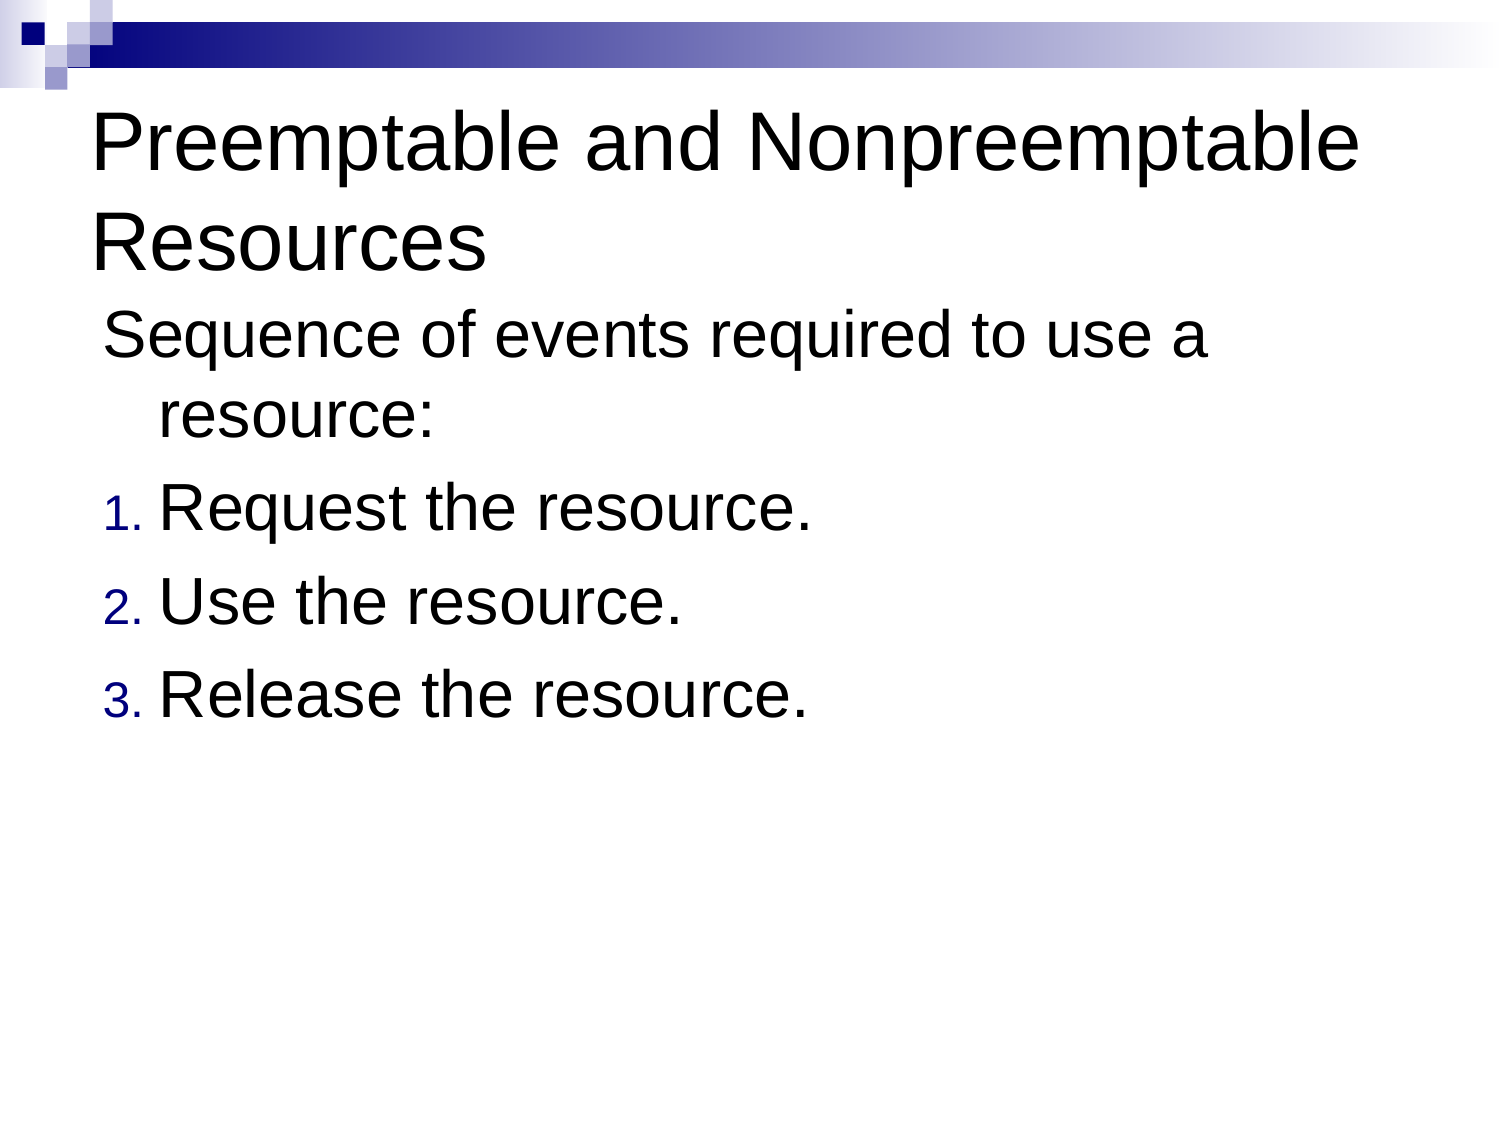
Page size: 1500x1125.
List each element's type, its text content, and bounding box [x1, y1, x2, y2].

title Preemptable and Nonpreemptable Resources [74, 74, 1426, 301]
list Sequence of events required to use a resource: Request the resource. Use the resource. Release the resource. [87, 283, 1434, 1013]
